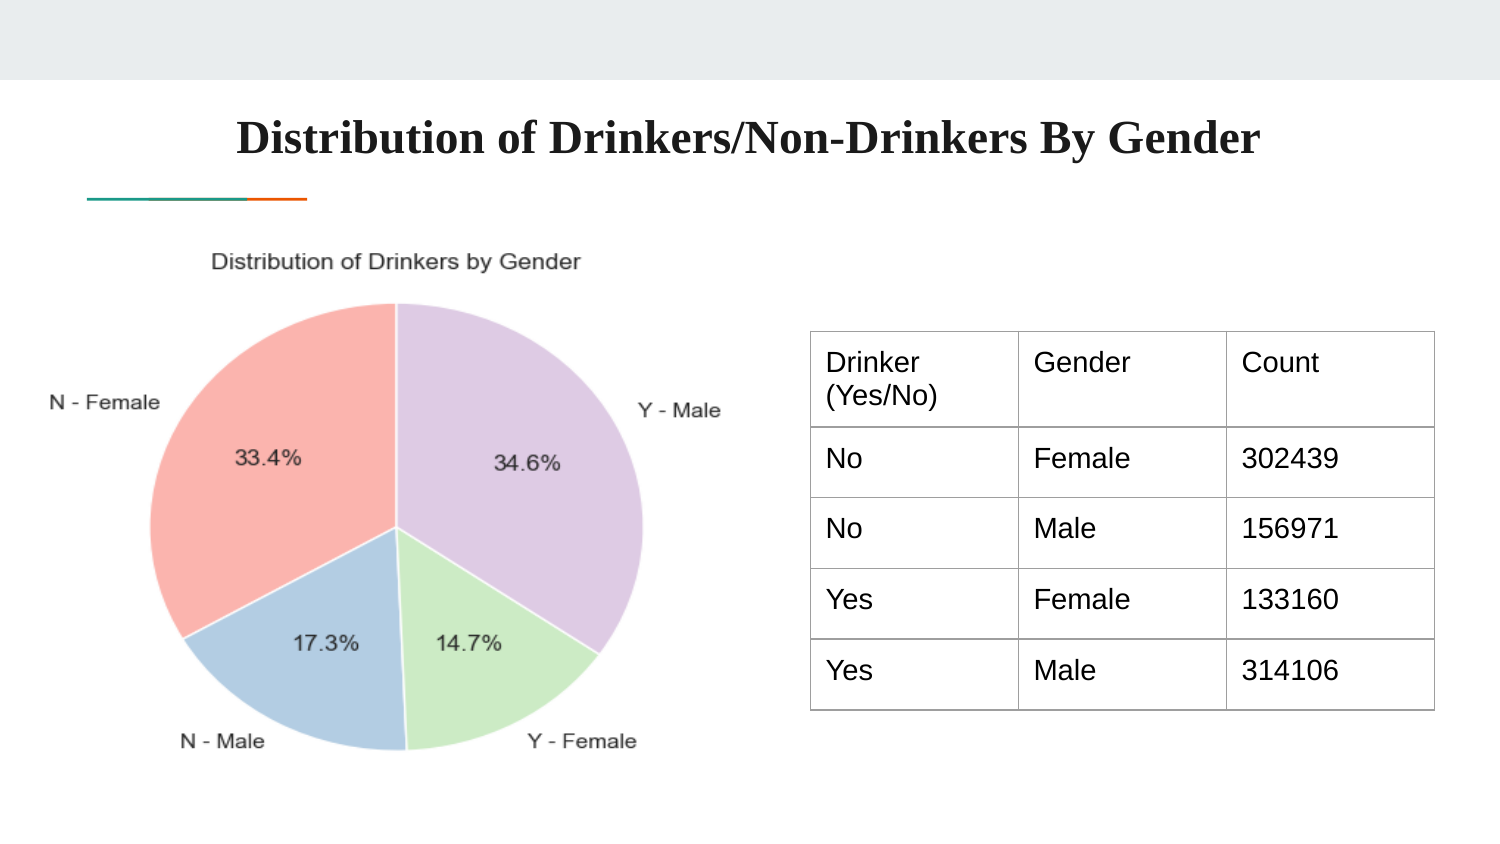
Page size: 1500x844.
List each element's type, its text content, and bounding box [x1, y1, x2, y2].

table_cell Female [1019, 428, 1226, 497]
table_cell Male [1019, 498, 1226, 568]
table_cell No [811, 498, 1018, 568]
table_cell Male [1019, 640, 1226, 709]
table_cell 314106 [1227, 640, 1434, 709]
table_header Gender [1019, 332, 1226, 426]
title Distribution of Drinkers/Non-Drinkers By Gender [119, 90, 1381, 179]
table_cell Female [1019, 569, 1226, 638]
picture [17, 240, 776, 787]
table_header Drinker (Yes/No) [811, 332, 1018, 426]
table_header Count [1227, 332, 1434, 426]
table_cell 156971 [1227, 498, 1434, 568]
table_cell No [811, 428, 1018, 497]
table_cell 133160 [1227, 569, 1434, 638]
table_cell Yes [811, 569, 1018, 638]
table_cell Yes [811, 640, 1018, 709]
table_cell 302439 [1227, 428, 1434, 497]
